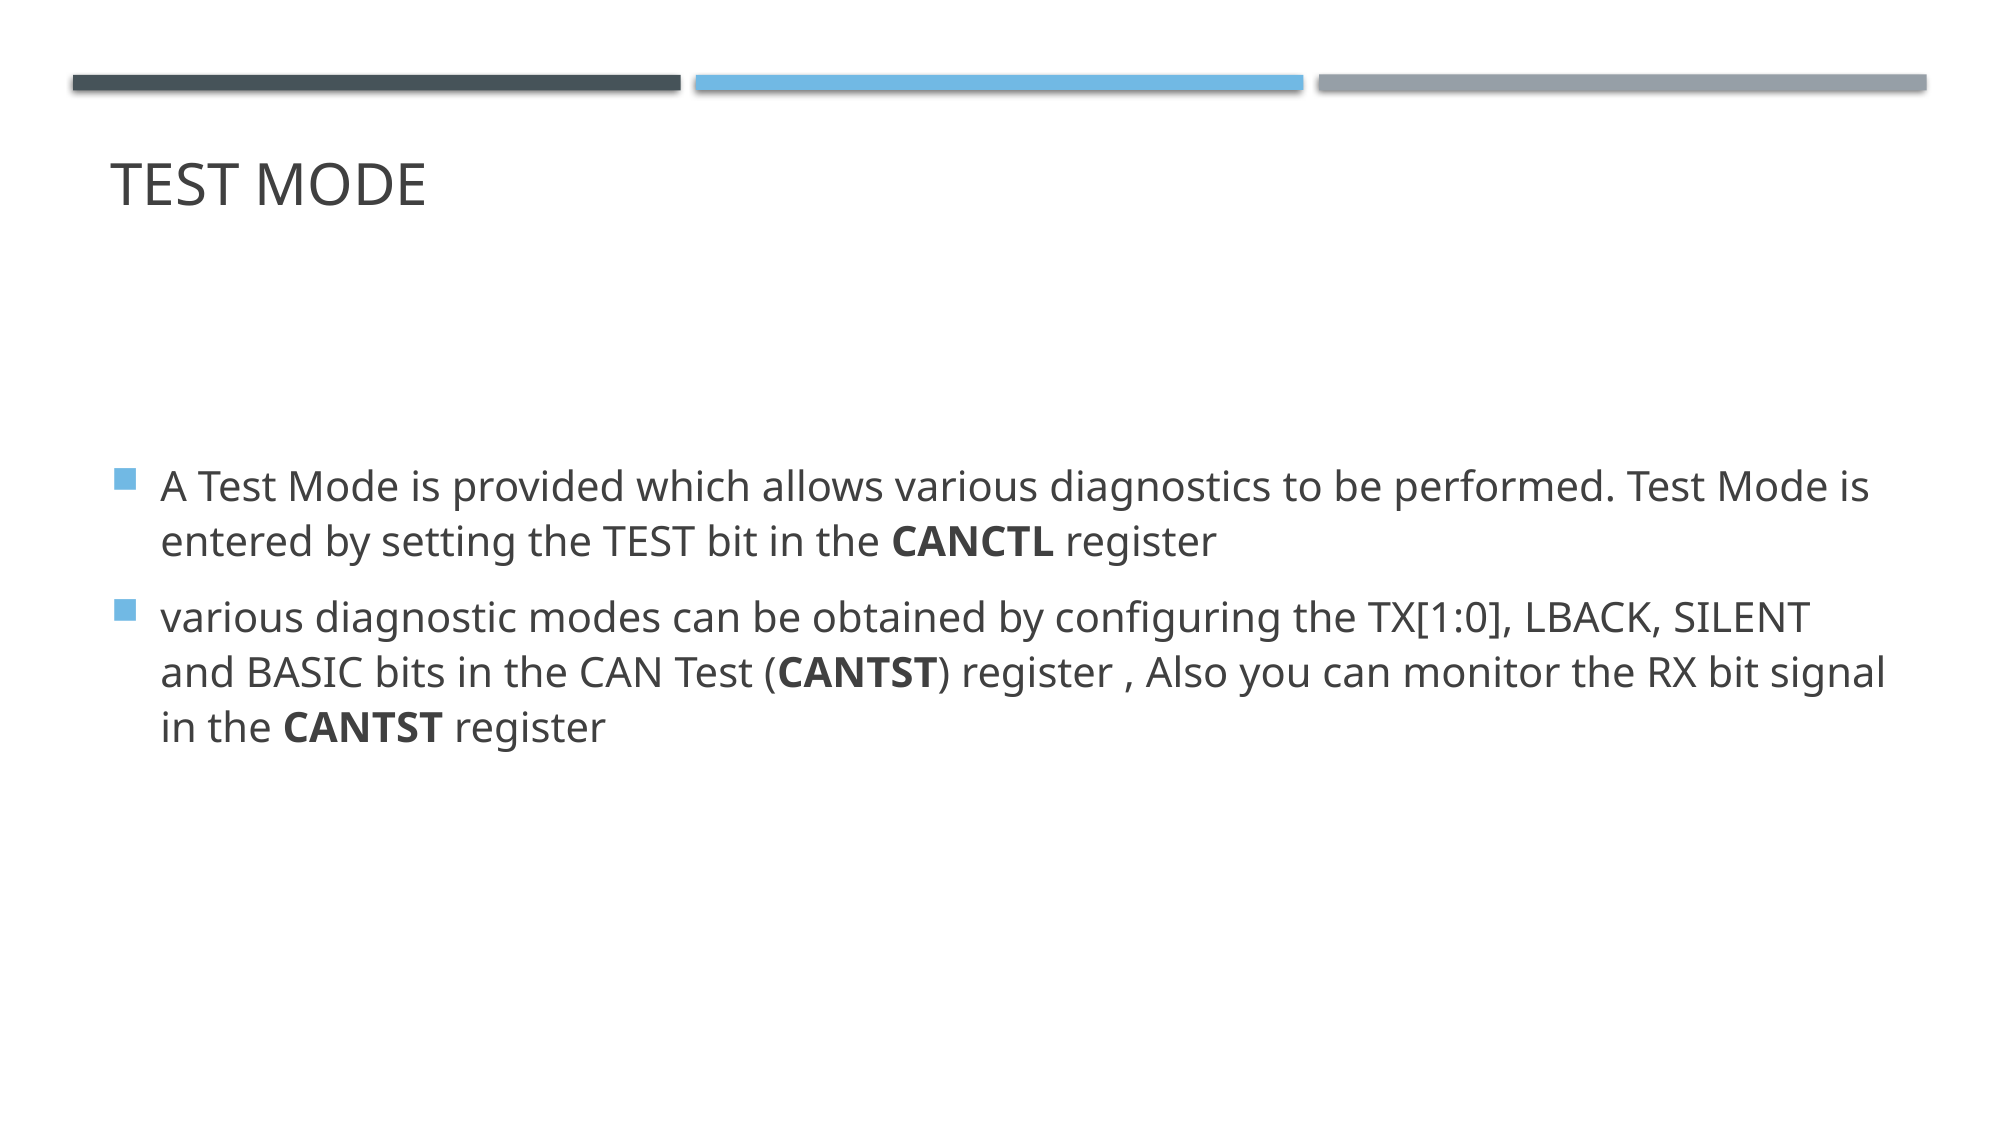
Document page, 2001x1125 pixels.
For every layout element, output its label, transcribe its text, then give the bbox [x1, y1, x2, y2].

list A Test Mode is provided which allows various diagnostics to be performed. Test Mode is entered by setting the TEST bit in the CANCTL register various diagnostic modes can be obtained by configuring the TX[1:0], LBACK, SILENT and BASIC bits in the CAN Test (CANTST) register , Also you can monitor the RX bit signal in the CANTST register [95, 224, 1905, 981]
title Test Mode [95, 115, 1905, 224]
